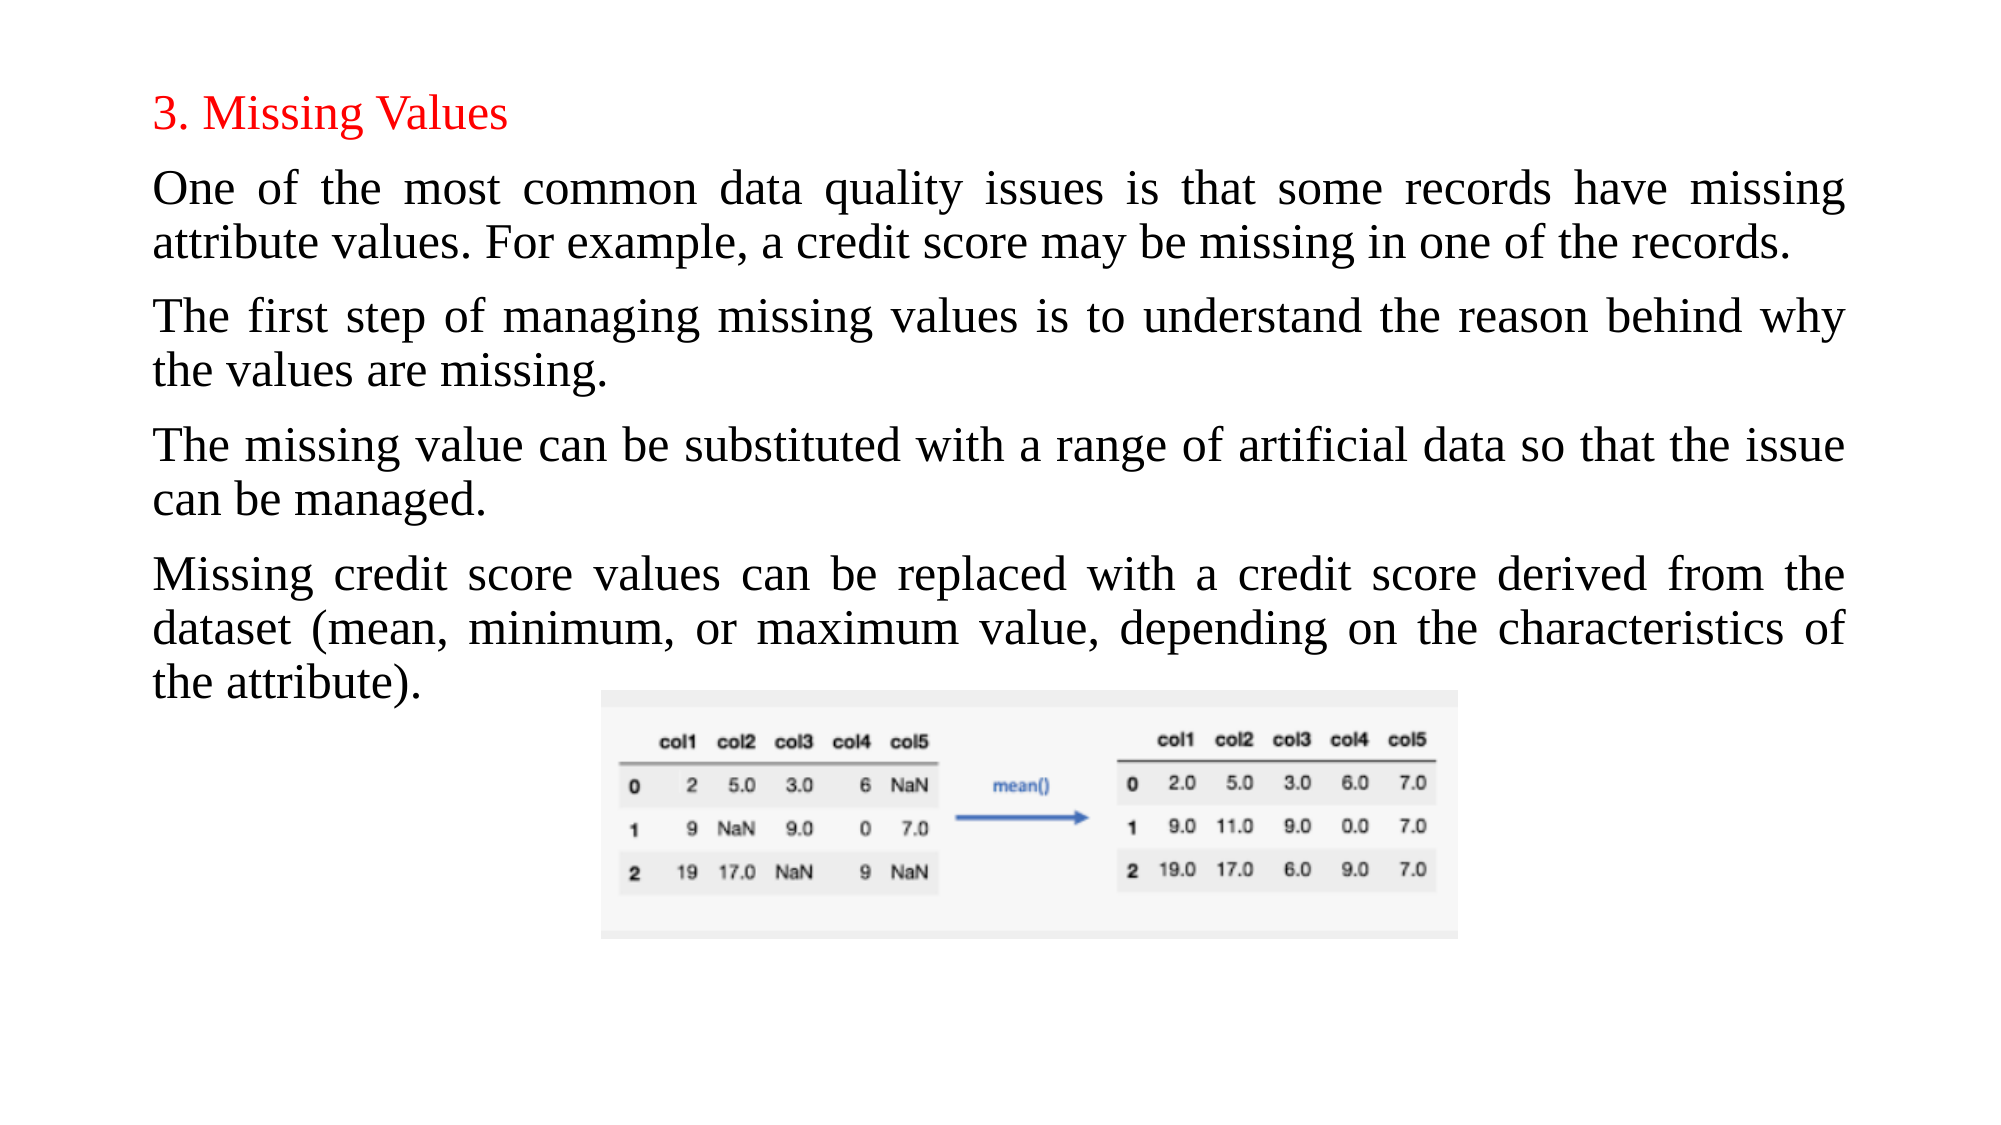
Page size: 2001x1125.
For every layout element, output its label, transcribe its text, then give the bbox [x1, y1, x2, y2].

list 3. Missing Values One of the most common data quality issues is that some records have missing attribute values. For example, a credit score may be missing in one of the records. The first step of managing missing values is to understand the reason behind why the values are missing. The missing value can be substituted with a range of artificial data so that the issue can be managed. Missing credit score values can be replaced with a credit score derived from the dataset (mean, minimum, or maximum value, depending on the characteristics of the attribute). [137, 78, 1863, 1014]
picture [600, 690, 1458, 939]
